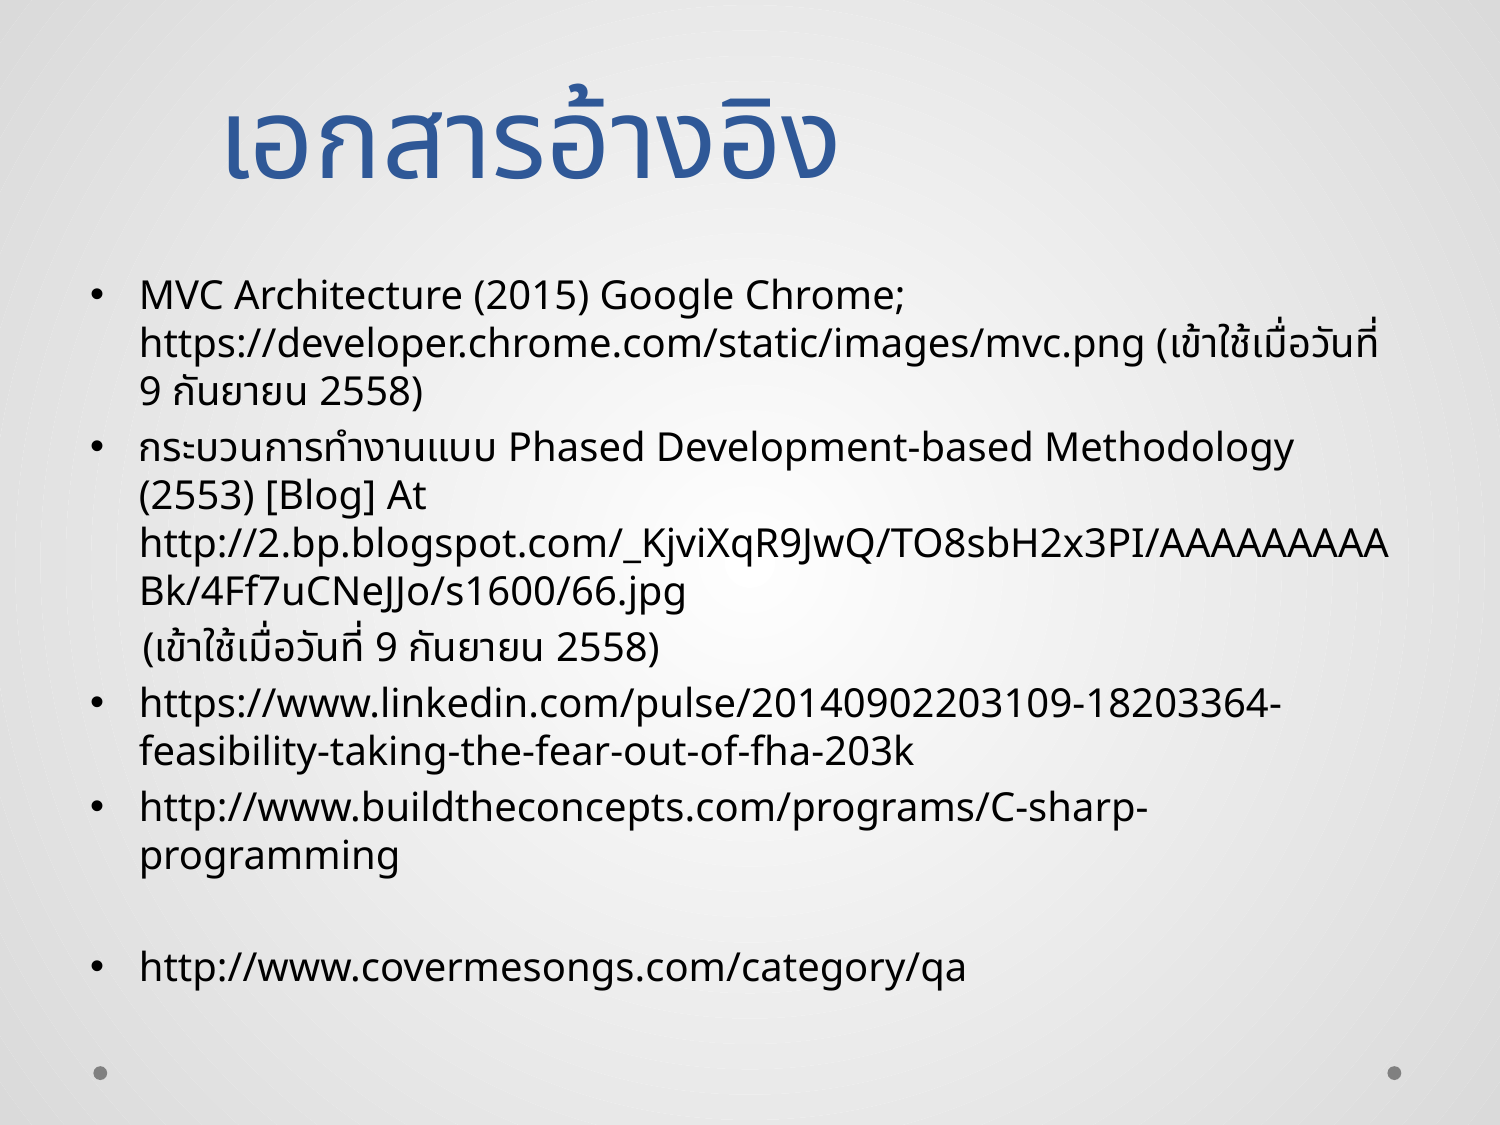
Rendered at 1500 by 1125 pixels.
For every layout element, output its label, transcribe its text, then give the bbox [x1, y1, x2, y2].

list MVC Architecture (2015) Google Chrome; https://developer.chrome.com/static/images/mvc.png (เข้าใช้เมื่อวันที่ 9 กันยายน 2558) กระบวนการทำงานแบบ Phased Development-based Methodology (2553) [Blog] At http://2.bp.blogspot.com/_KjviXqR9JwQ/TO8sbH2x3PI/AAAAAAAAABk/4Ff7uCNeJJo/s1600/66.jpg (เข้าใช้เมื่อวันที่ 9 กันยายน 2558) https://www.linkedin.com/pulse/20140902203109-18203364-feasibility-taking-the-fear-out-of-fha-203k http://www.buildtheconcepts.com/programs/C-sharp-programming http://www.covermesongs.com/category/qa [75, 262, 1425, 1005]
text_box เอกสารอ้างอิง [53, 0, 1403, 209]
